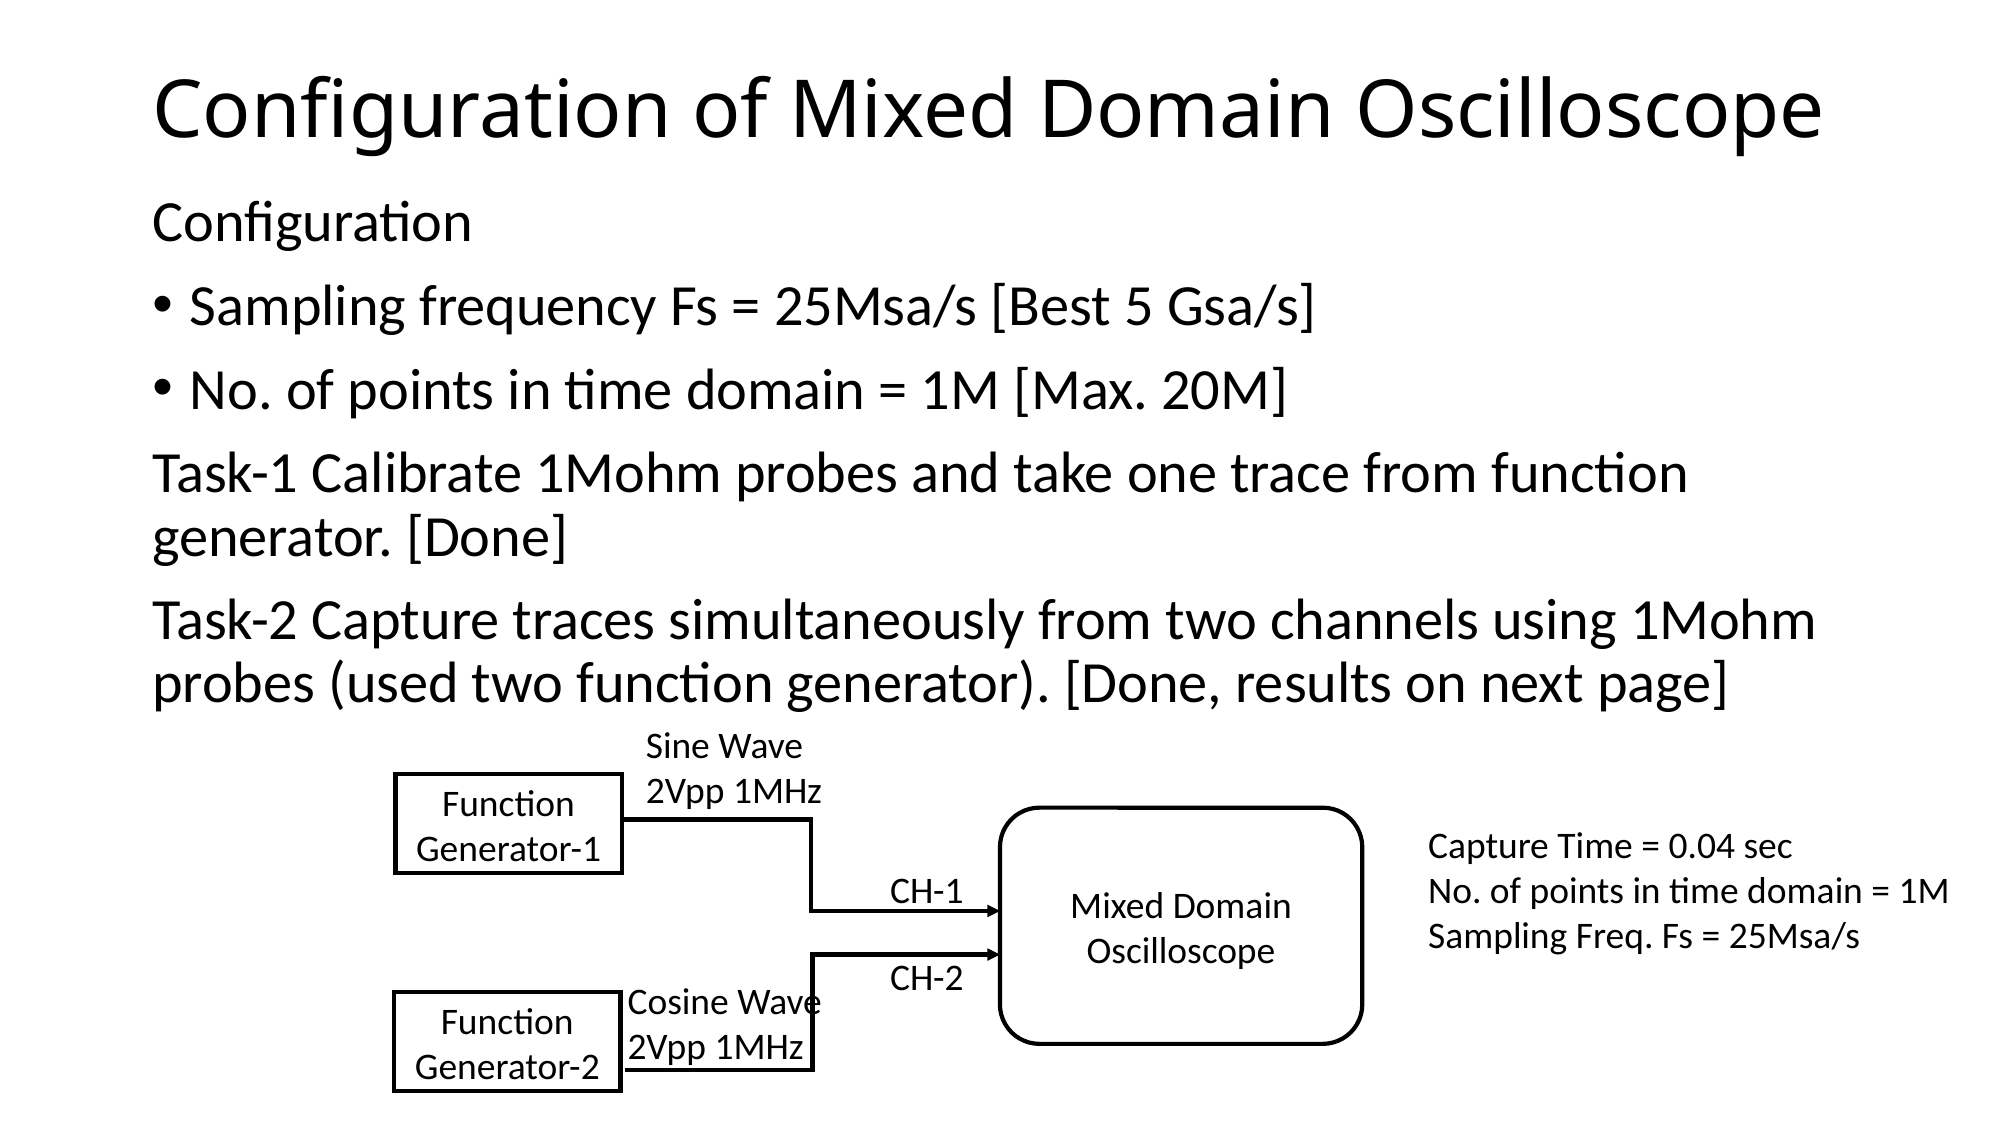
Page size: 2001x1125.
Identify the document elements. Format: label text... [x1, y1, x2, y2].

text_box Function Generator-1 [394, 773, 623, 874]
text_box CH-1 [875, 911, 979, 919]
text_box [621, 819, 1000, 911]
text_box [625, 954, 1000, 1070]
text_box Capture Time = 0.04 sec No. of points in time domain = 1M Sampling Freq. Fs = 25Msa/s [1413, 813, 1966, 964]
text_box Function Generator-2 [393, 991, 621, 1092]
text_box Sine Wave 2Vpp 1MHz [631, 713, 837, 819]
text_box Mixed Domain Oscilloscope [998, 806, 1364, 1045]
title Configuration of Mixed Domain Oscilloscope [137, 59, 1863, 163]
text_box Cosine Wave 2Vpp 1MHz [612, 969, 837, 1075]
list Configuration Sampling frequency Fs = 25Msa/s [Best 5 Gsa/s] No. of points in time domain = 1M [Max. 20M] Task-1 Calibrate 1Mohm probes and take one trace from function generator. [Done] Task-2 Capture traces simultaneously from two channels using 1Mohm probes (used two function generator). [Done, results on next page] [137, 183, 1863, 743]
text_box CH-2 [875, 945, 979, 954]
